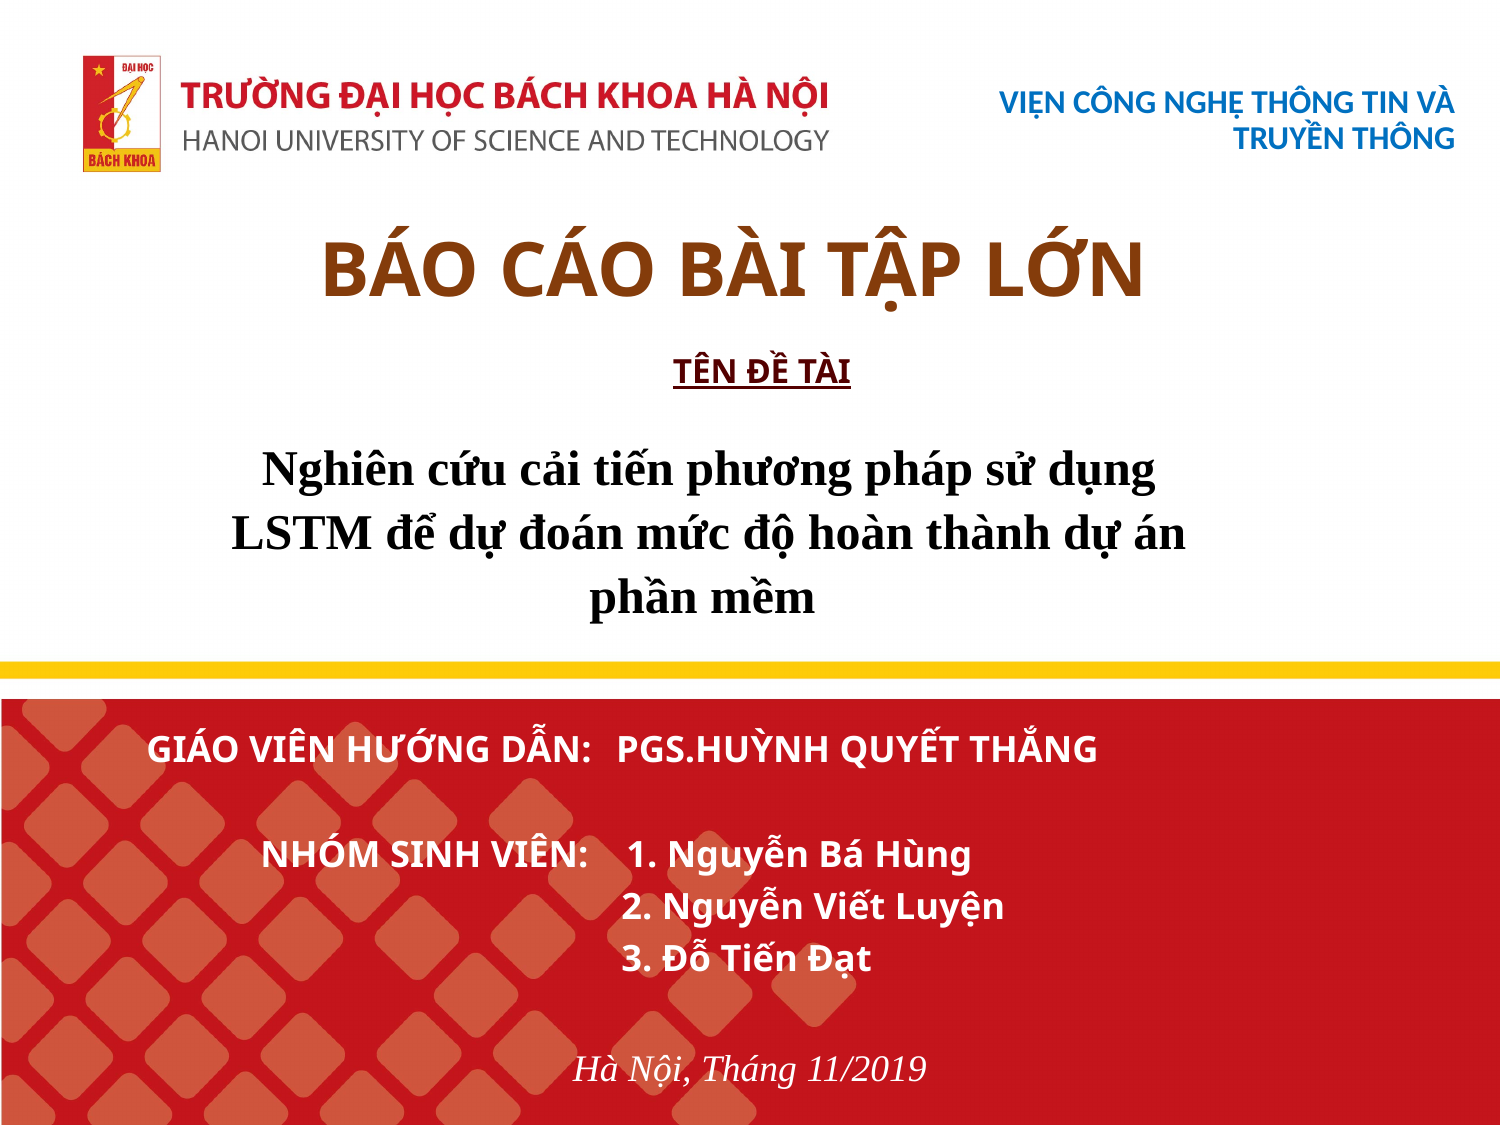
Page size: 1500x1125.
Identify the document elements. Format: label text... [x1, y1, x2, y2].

title BÁO CÁO BÀI TẬP LỚN [39, 230, 1429, 321]
text_box Nghiên cứu cải tiến phương pháp sử dụng LSTM để dự đoán mức độ hoàn thành dự án phần mềm [187, 423, 1231, 632]
text_box TÊN ĐỀ TÀI [39, 344, 1485, 638]
subtitle GIÁO VIÊN HƯỚNG DẪN: PGS.HUỲNH QUYẾT THẮNG NHÓM SINH VIÊN: 1. Nguyễn Bá Hùng 2. Nguyễn Viết Luyện 3. Đỗ Tiến Đạt [102, 723, 1393, 1042]
text_box Hà Nội, Tháng 11/2019 [187, 1041, 1313, 1100]
text_box VIỆN CÔNG NGHỆ THÔNG TIN VÀ TRUYỀN THÔNG [938, 77, 1471, 159]
picture [0, 0, 1500, 1125]
